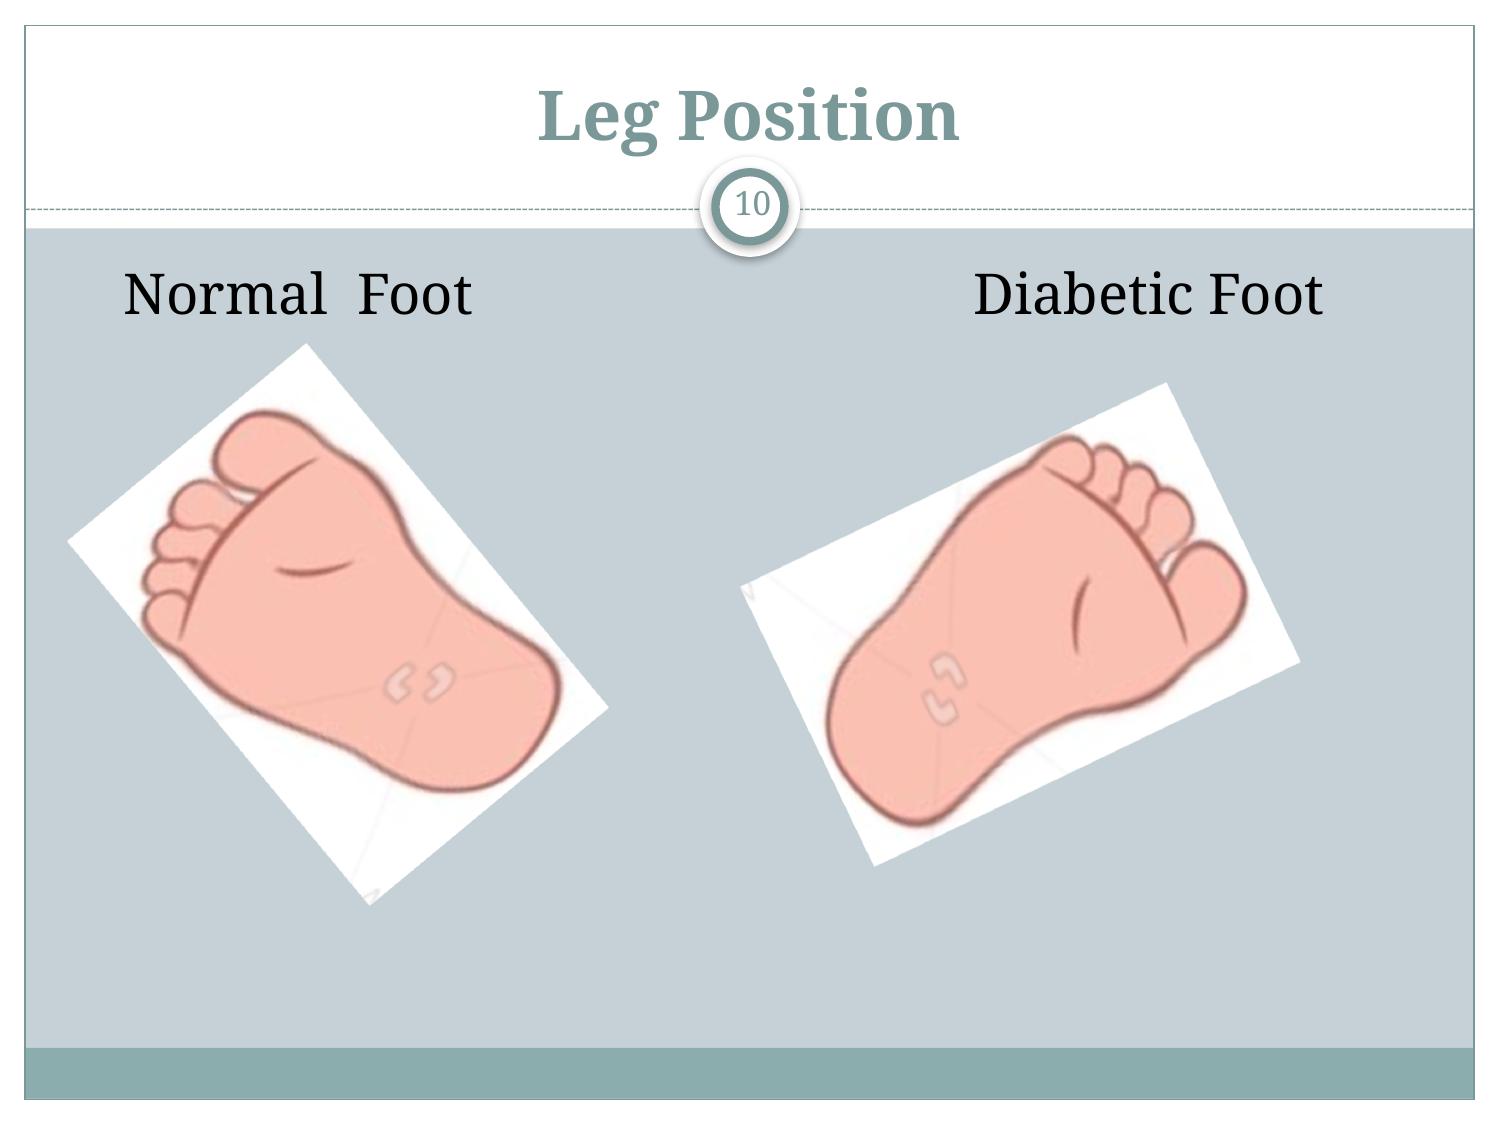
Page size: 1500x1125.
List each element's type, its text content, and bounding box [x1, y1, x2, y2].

list Normal Foot Diabetic Foot [49, 250, 1445, 1001]
slide_number 10 [715, 168, 791, 241]
picture [68, 344, 608, 905]
picture [741, 383, 1300, 866]
title Leg Position [49, 37, 1450, 162]
